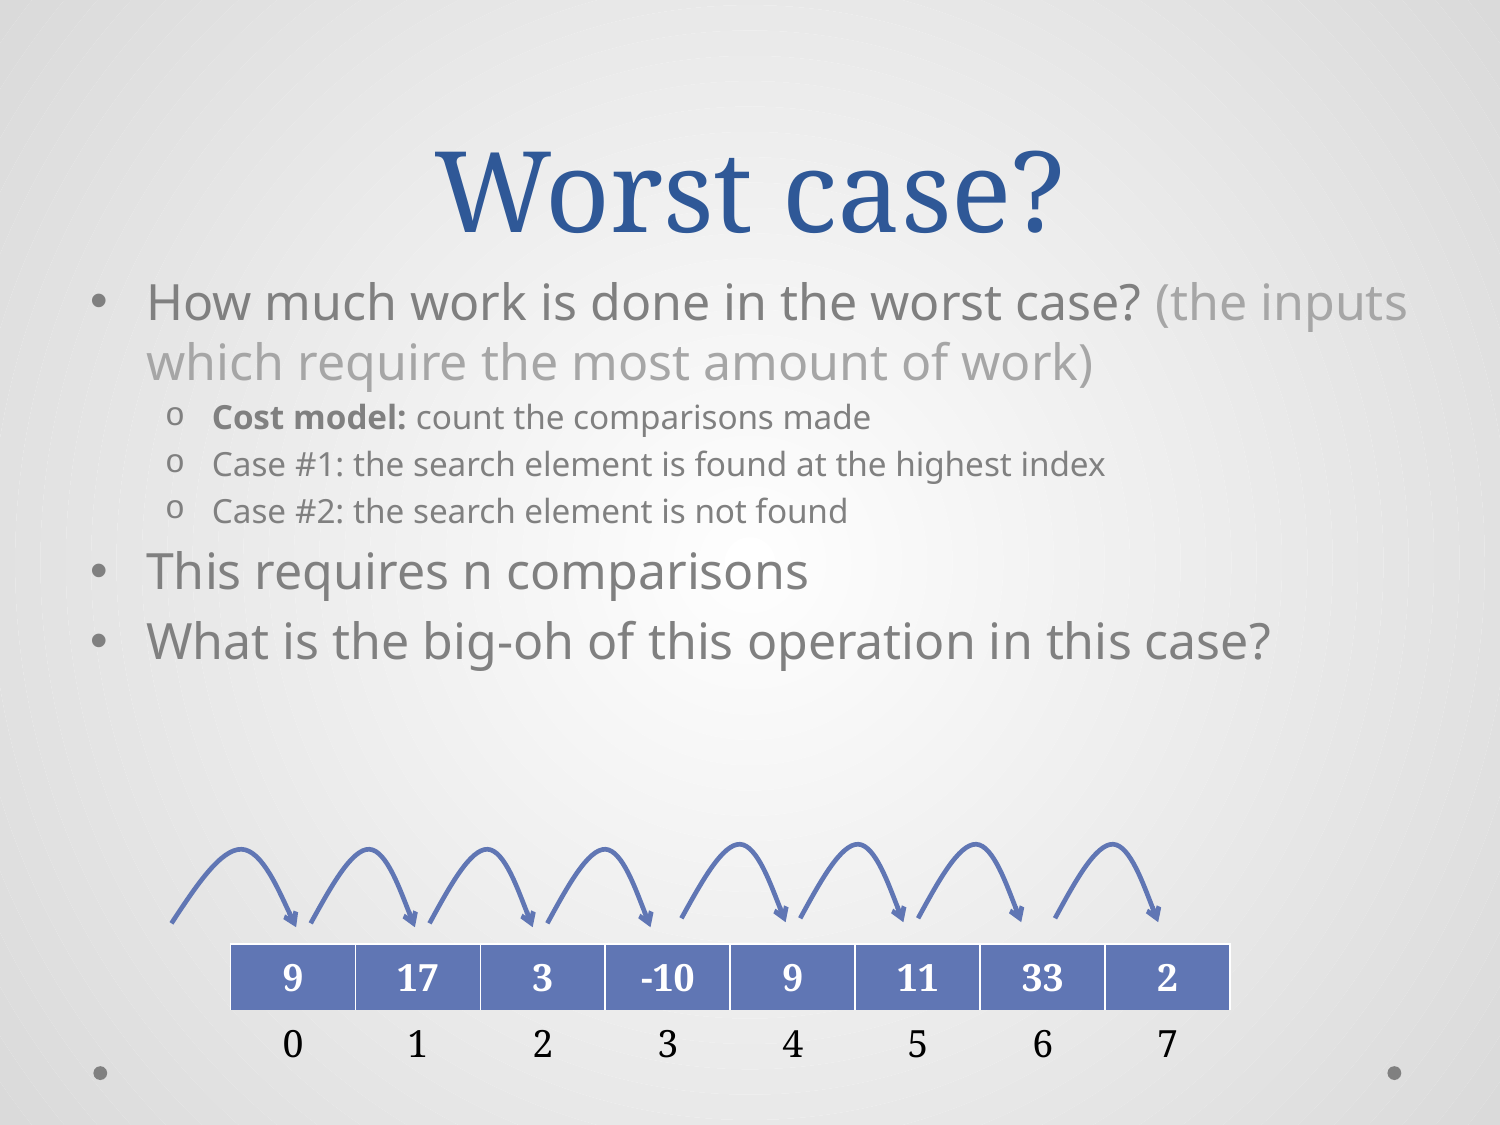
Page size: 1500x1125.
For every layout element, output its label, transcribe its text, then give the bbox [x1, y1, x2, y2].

table_cell 0 [230, 1010, 355, 1076]
table_header 3 [481, 945, 604, 1010]
table_cell 6 [980, 1010, 1105, 1076]
table_header 17 [356, 945, 480, 1010]
table_cell 5 [855, 1010, 980, 1076]
table_header 33 [981, 945, 1104, 1010]
table_header -10 [606, 945, 729, 1010]
table_cell 7 [1105, 1010, 1230, 1076]
table_header 9 [731, 945, 854, 1010]
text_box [171, 844, 1159, 928]
table_header 11 [856, 945, 979, 1010]
table_cell 4 [730, 1010, 855, 1076]
table_cell 1 [355, 1010, 480, 1076]
table_cell 2 [480, 1010, 605, 1076]
table_cell 3 [605, 1010, 730, 1076]
title Worst case? [75, 0, 1425, 263]
table_header 9 [231, 945, 355, 1010]
table_header 2 [1106, 945, 1229, 1010]
